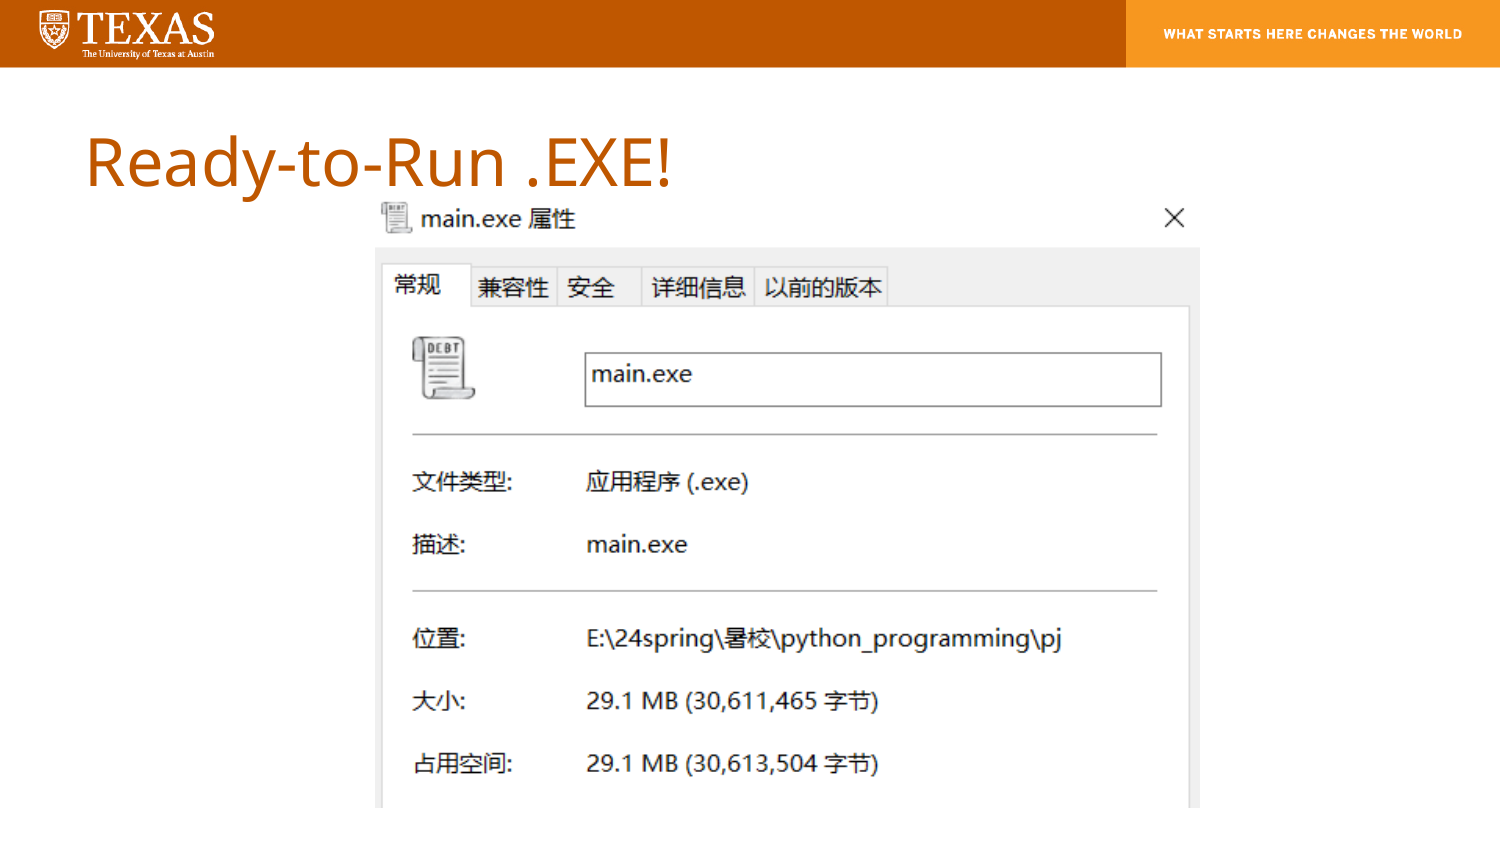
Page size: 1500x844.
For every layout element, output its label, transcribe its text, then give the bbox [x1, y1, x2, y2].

title Ready-to-Run .EXE! [69, 89, 1420, 231]
picture [0, 0, 1500, 844]
